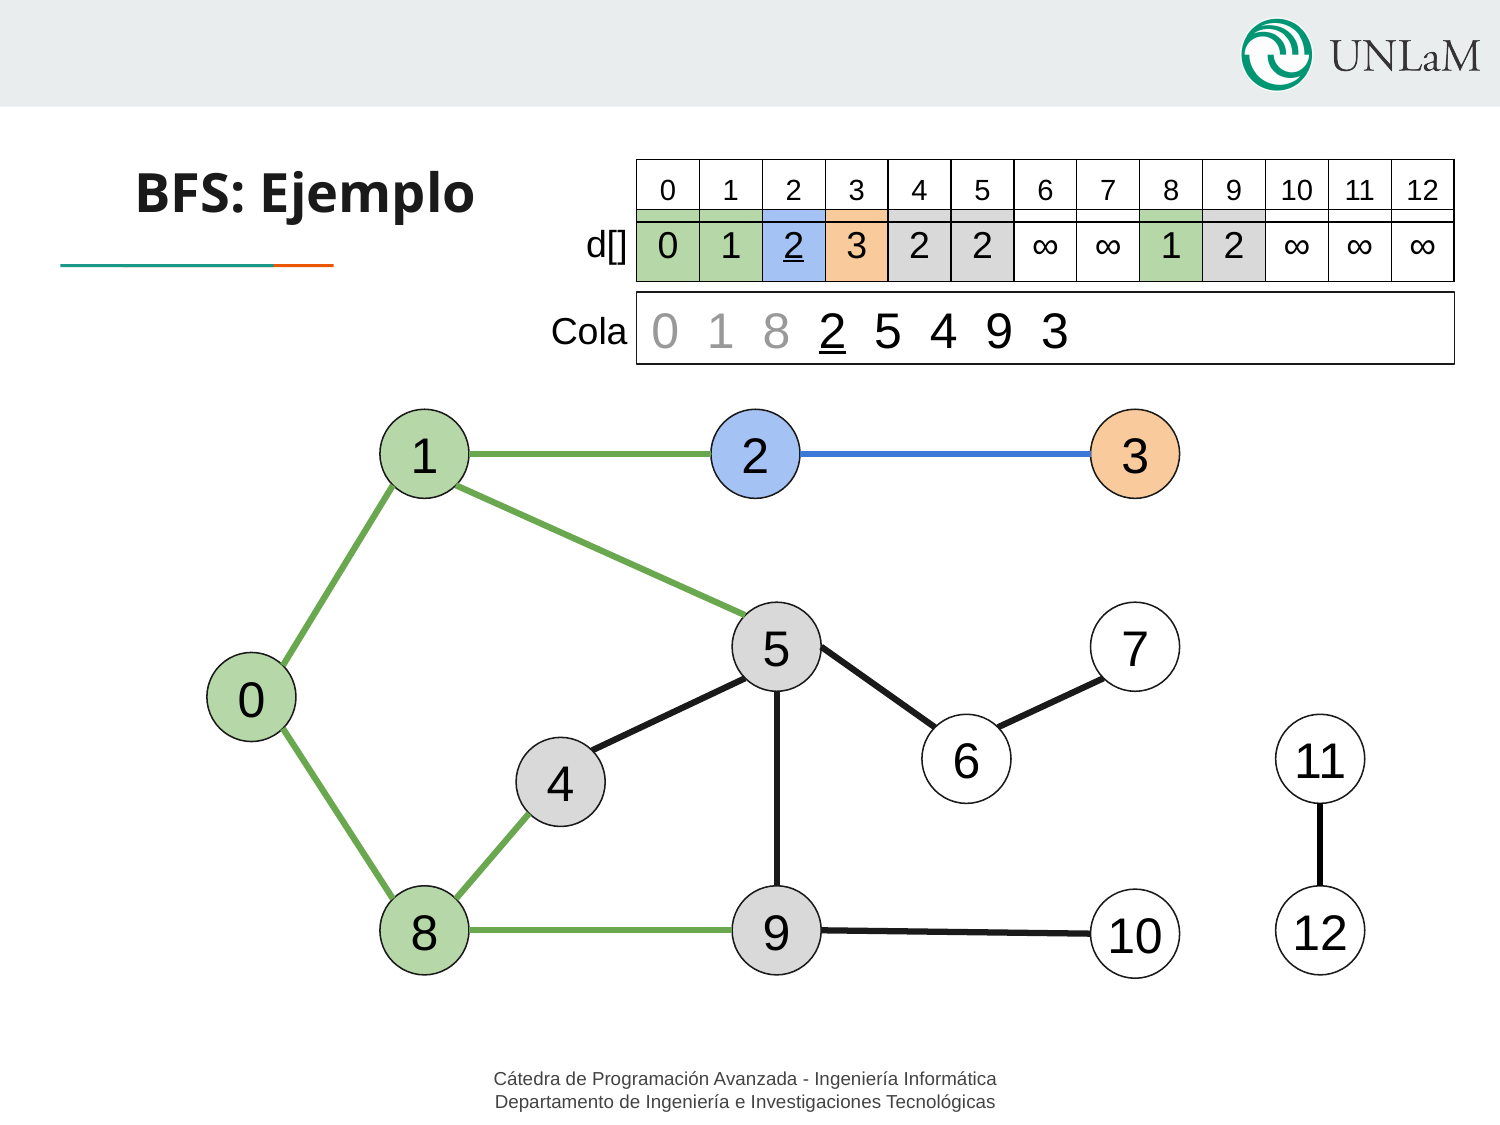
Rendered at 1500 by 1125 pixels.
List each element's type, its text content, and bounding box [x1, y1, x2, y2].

table_header 0 [637, 223, 699, 281]
text_box 1 [379, 409, 469, 499]
text_box 8 [379, 885, 469, 975]
text_box 5 [732, 602, 822, 692]
text_box 12 [1275, 885, 1365, 975]
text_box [455, 484, 746, 616]
table_header 11 [1329, 160, 1391, 221]
title BFS: Ejemplo [119, 143, 1381, 261]
table_header 4 [889, 160, 950, 221]
table_header 10 [1266, 160, 1328, 221]
table_header 1 [1140, 223, 1202, 281]
text_box 10 [1090, 889, 1180, 979]
text_box 3 [1090, 409, 1180, 499]
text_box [455, 813, 530, 899]
table_header ∞ [1266, 223, 1328, 281]
table_header 6 [1015, 160, 1076, 221]
table_header ∞ [1015, 223, 1076, 281]
table_header 2 [889, 223, 950, 281]
table_header 1 [700, 160, 762, 221]
table_header 2 [1203, 223, 1265, 281]
table_header ∞ [1077, 223, 1139, 281]
text_box 7 [1090, 602, 1180, 692]
table_header 3 [826, 160, 887, 221]
text_box 0 [206, 652, 296, 742]
table_header ∞ [1329, 223, 1391, 281]
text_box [820, 929, 1091, 934]
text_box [997, 677, 1104, 728]
picture [1240, 17, 1480, 92]
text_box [591, 677, 746, 751]
text_box 6 [921, 714, 1012, 804]
table_header 8 [1140, 160, 1202, 221]
table_header 5 [952, 160, 1013, 221]
table_header 2 [763, 223, 825, 281]
table_header 12 [1392, 160, 1453, 221]
table_header 3 [826, 223, 887, 281]
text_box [282, 484, 394, 666]
text_box 2 [711, 409, 800, 499]
text_box 4 [516, 737, 606, 827]
text_box Cola [470, 292, 637, 365]
text_box 0 1 8 2 5 4 9 3 [637, 292, 1455, 365]
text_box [820, 646, 936, 728]
table_header 7 [1077, 160, 1139, 221]
text_box 11 [1275, 714, 1365, 804]
table_header 9 [1203, 160, 1265, 221]
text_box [282, 728, 394, 900]
text_box 9 [732, 885, 822, 975]
table_header 1 [700, 223, 762, 281]
table_header 0 [637, 160, 699, 221]
text_box d[] [470, 204, 636, 277]
table_header 2 [763, 160, 825, 221]
table_header 2 [952, 223, 1013, 281]
table_header ∞ [1392, 223, 1453, 281]
